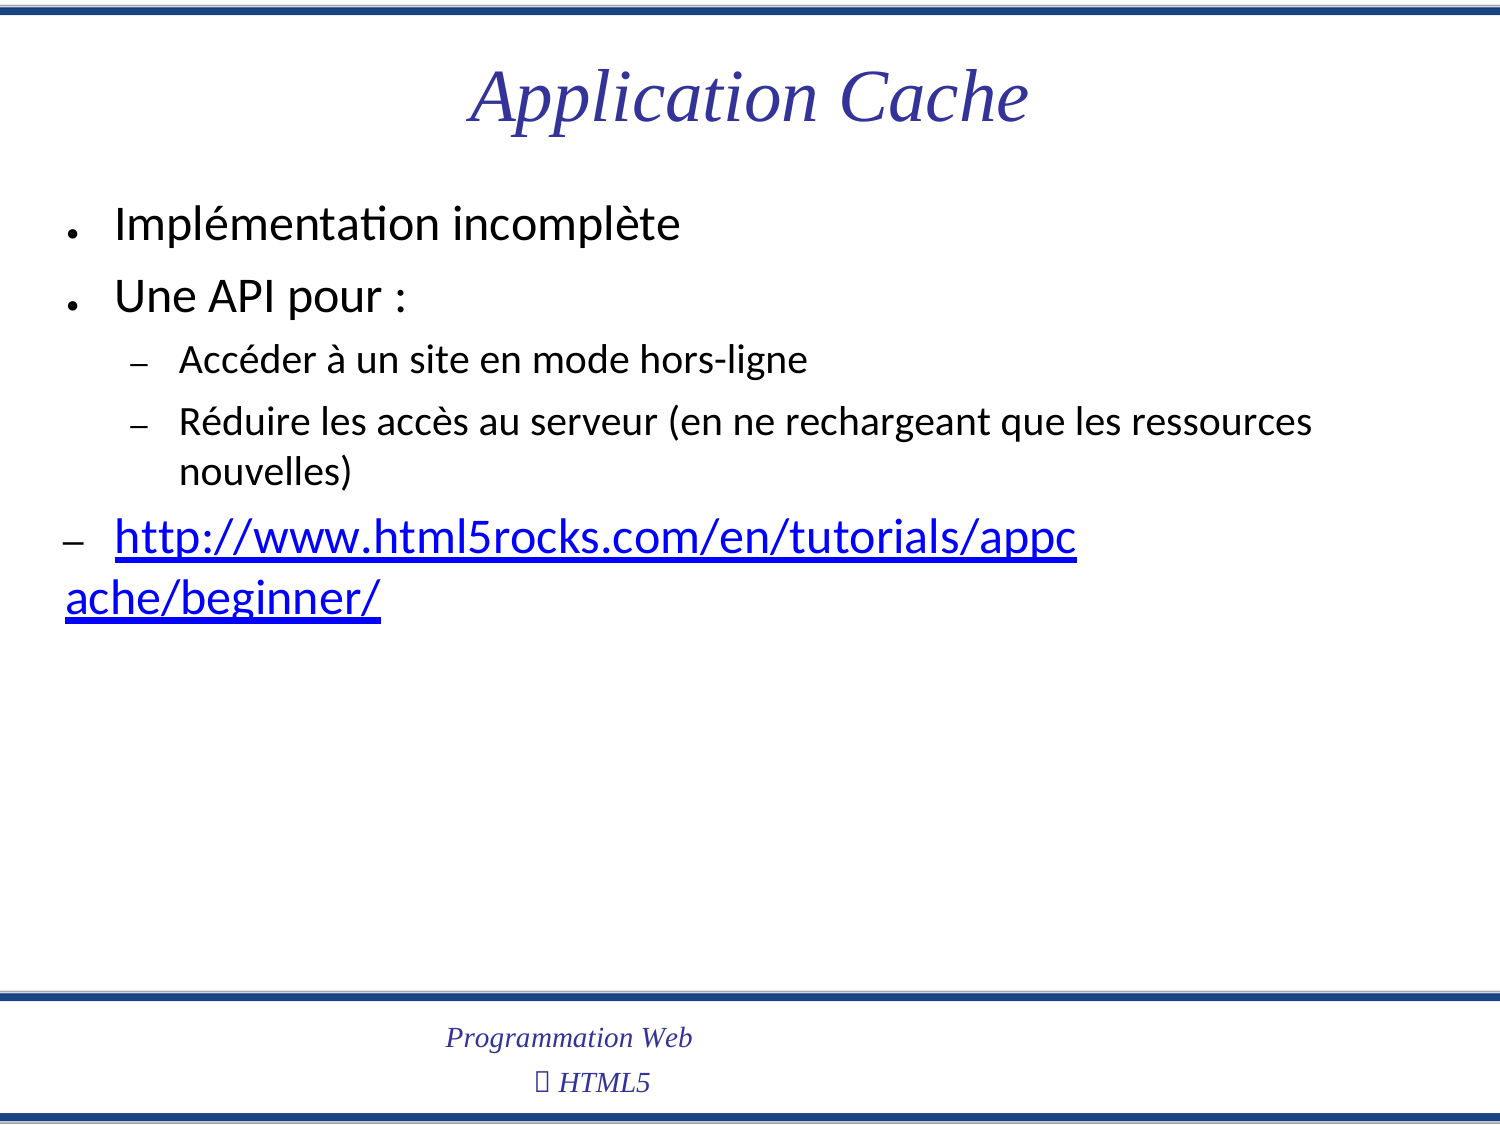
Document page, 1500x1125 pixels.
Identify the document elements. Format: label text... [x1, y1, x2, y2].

text_box [0, 989, 1500, 1002]
text_box Programmation Web  HTML5 [443, 1021, 695, 1103]
text_box [0, 1113, 1500, 1125]
text_box [0, 3, 1500, 16]
text_box Application Cache ● Implémentation incomplète ● Une API pour : – Accéder à un site en mode hors-ligne – Réduire les accès au serveur (en ne rechargeant que les ressources nouvelles) – http://www.html5rocks.com/en/tutorials/appcache/beginner/ [62, 57, 1391, 571]
